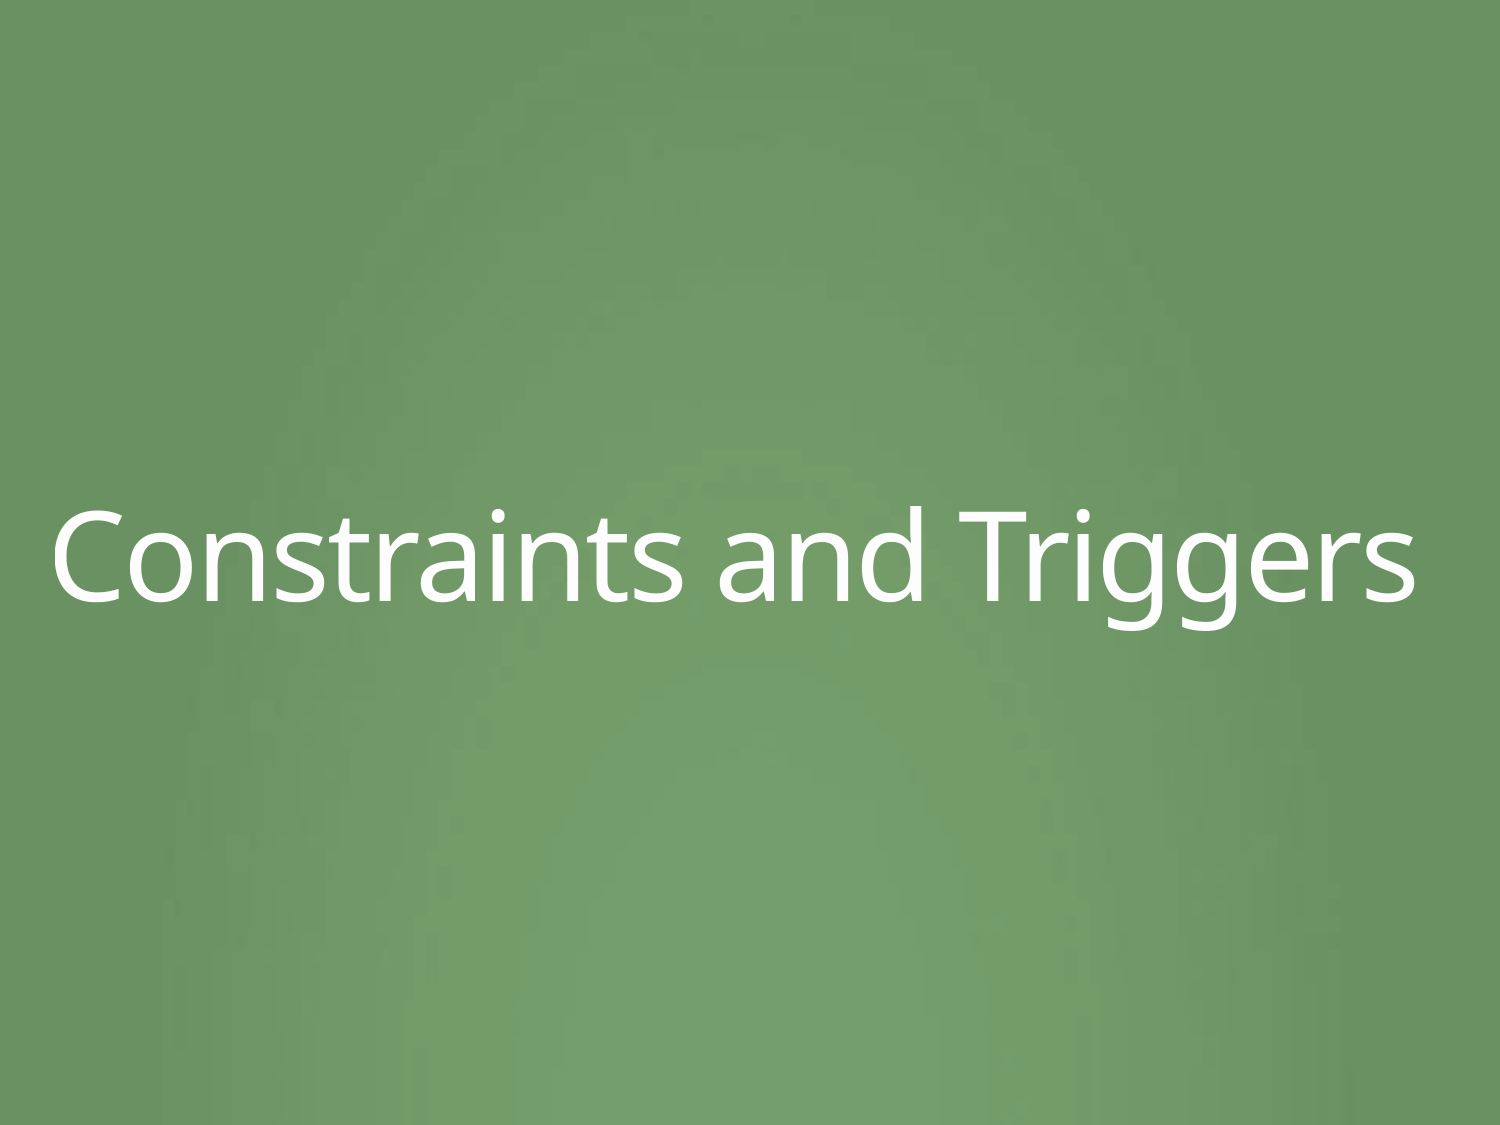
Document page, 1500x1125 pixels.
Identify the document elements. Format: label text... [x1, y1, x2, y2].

text_box Constraints and Triggers [33, 485, 1467, 781]
